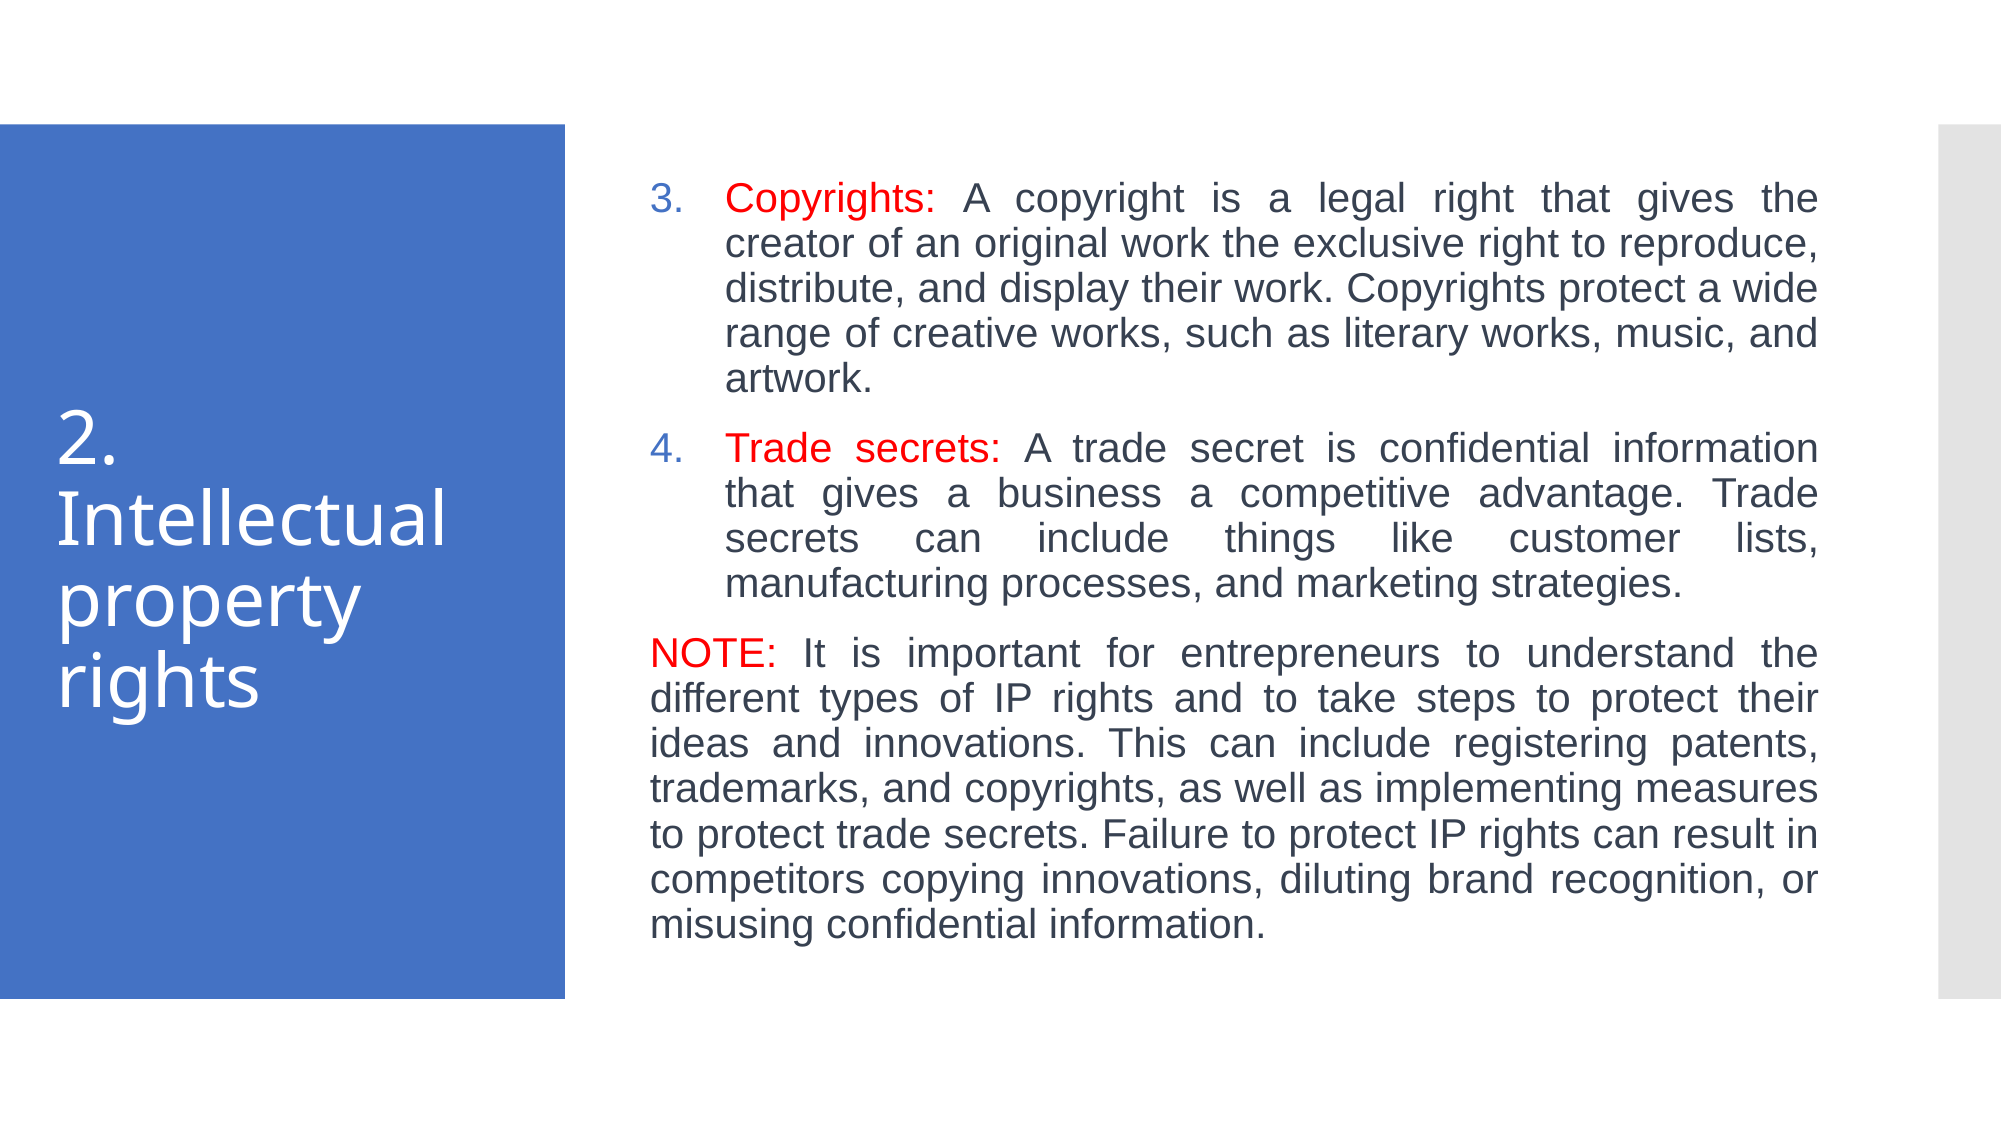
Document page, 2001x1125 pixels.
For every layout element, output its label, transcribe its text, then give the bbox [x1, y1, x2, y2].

title 2. Intellectual property rights [41, 184, 525, 940]
list Copyrights: A copyright is a legal right that gives the creator of an original work the exclusive right to reproduce, distribute, and display their work. Copyrights protect a wide range of creative works, such as literary works, music, and artwork. Trade secrets: A trade secret is confidential information that gives a business a competitive advantage. Trade secrets can include things like customer lists, manufacturing processes, and marketing strategies. NOTE: It is important for entrepreneurs to understand the different types of IP rights and to take steps to protect their ideas and innovations. This can include registering patents, trademarks, and copyrights, as well as implementing measures to protect trade secrets. Failure to protect IP rights can result in competitors copying innovations, diluting brand recognition, or misusing confidential information. [634, 141, 1835, 982]
